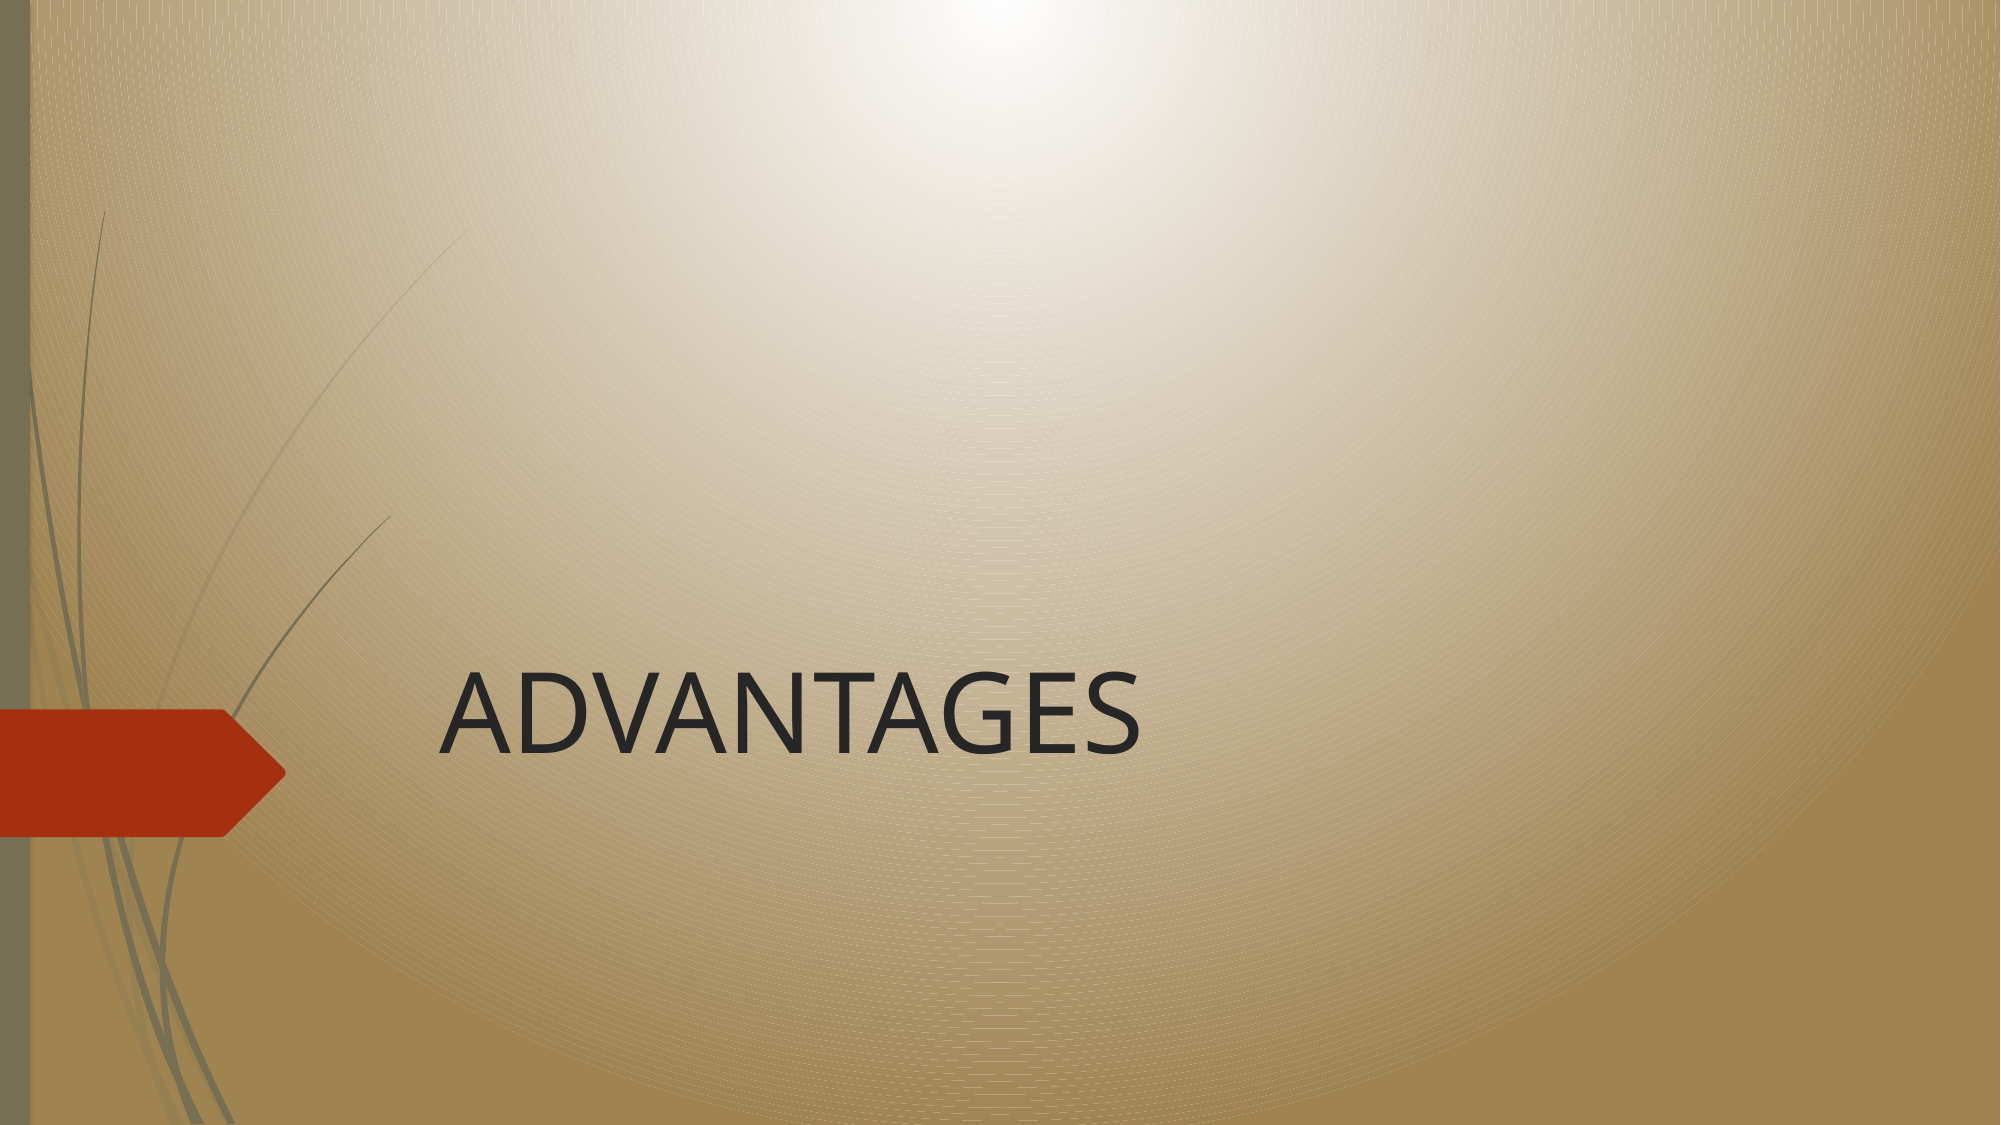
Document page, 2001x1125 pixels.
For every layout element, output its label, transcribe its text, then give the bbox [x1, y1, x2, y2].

title ADVANTAGES [424, 412, 1888, 784]
